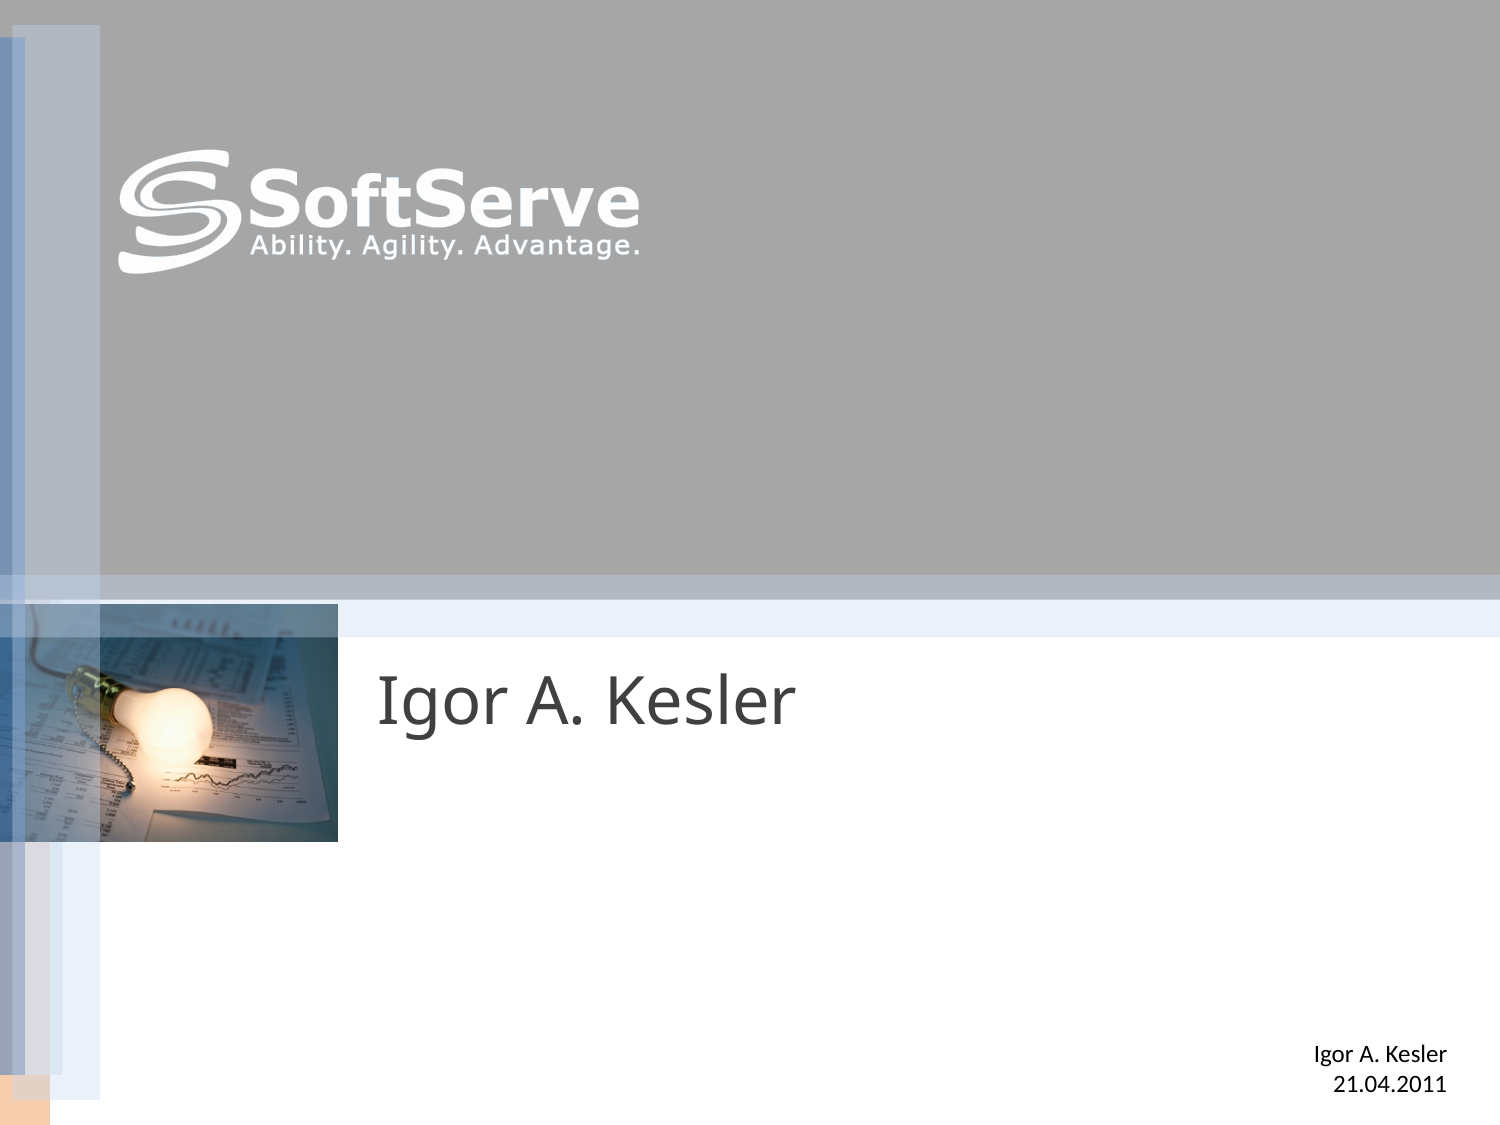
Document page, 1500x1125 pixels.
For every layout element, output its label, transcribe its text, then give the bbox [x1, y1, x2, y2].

subtitle Igor A. Kesler [362, 650, 1413, 938]
text_box Igor A. Kesler 21.04.2011 [1249, 999, 1463, 1105]
picture [100, 638, 338, 842]
picture [112, 137, 648, 288]
